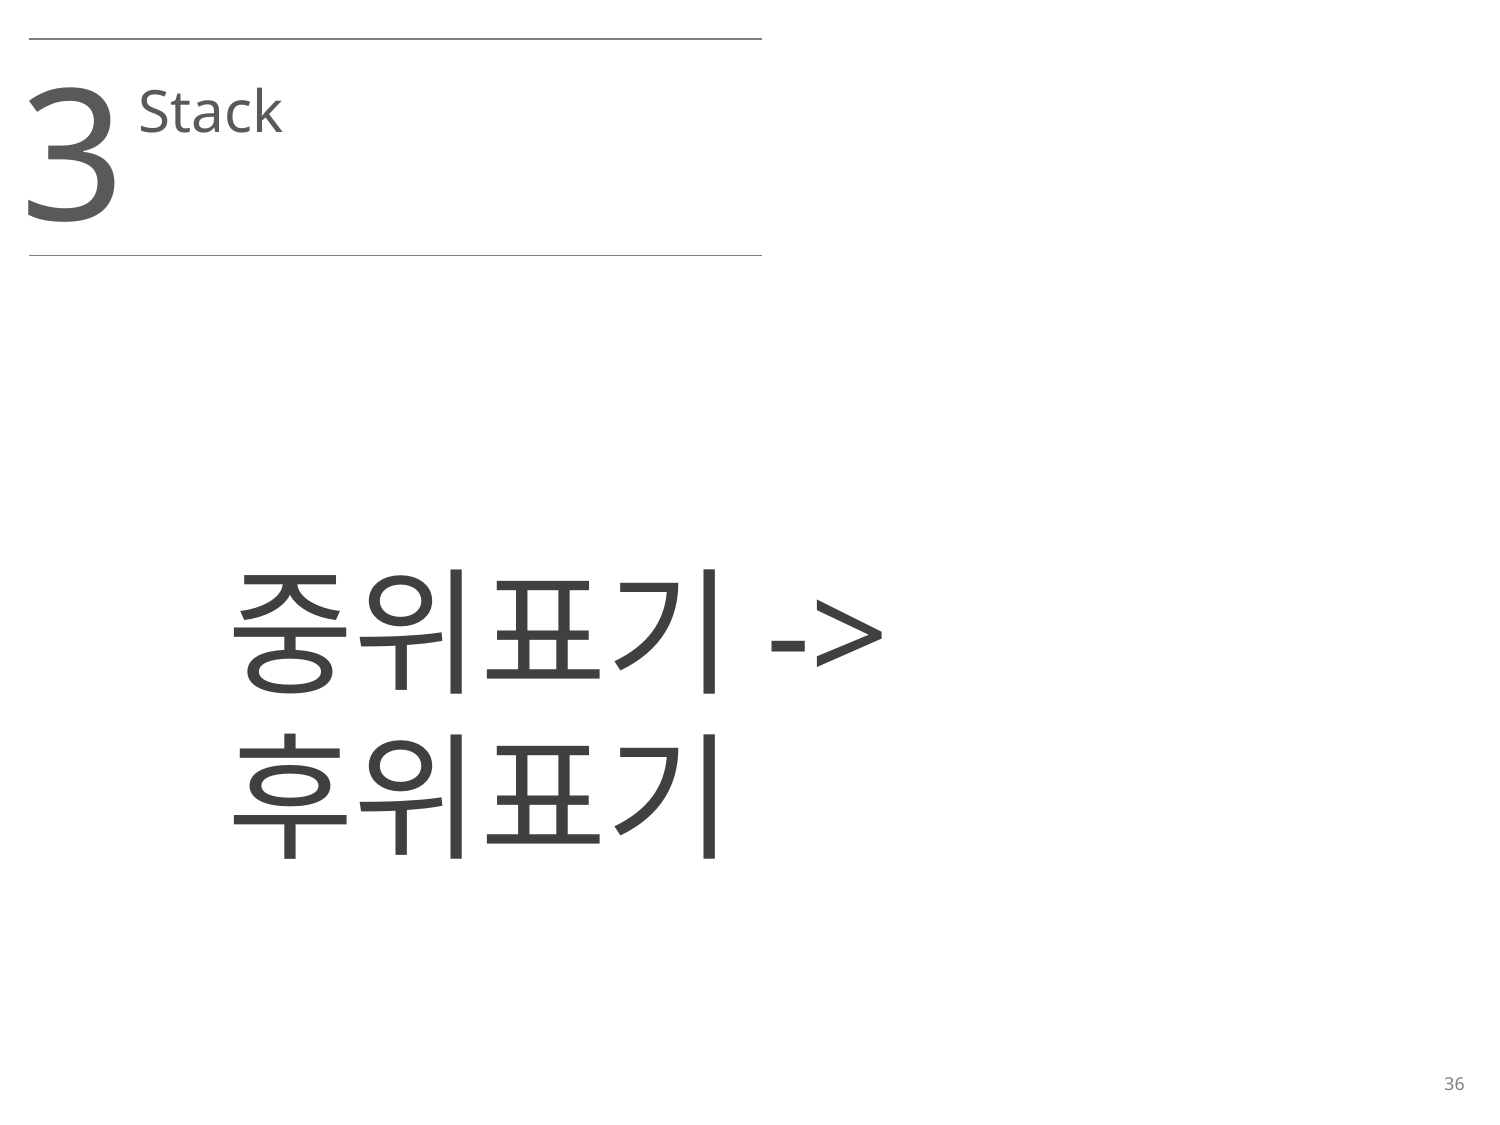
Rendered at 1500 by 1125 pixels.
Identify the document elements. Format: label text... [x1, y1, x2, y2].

text_box 3 [5, 29, 124, 265]
text_box Stack [124, 66, 302, 152]
text_box 중위표기->후위표기 [212, 538, 1311, 884]
